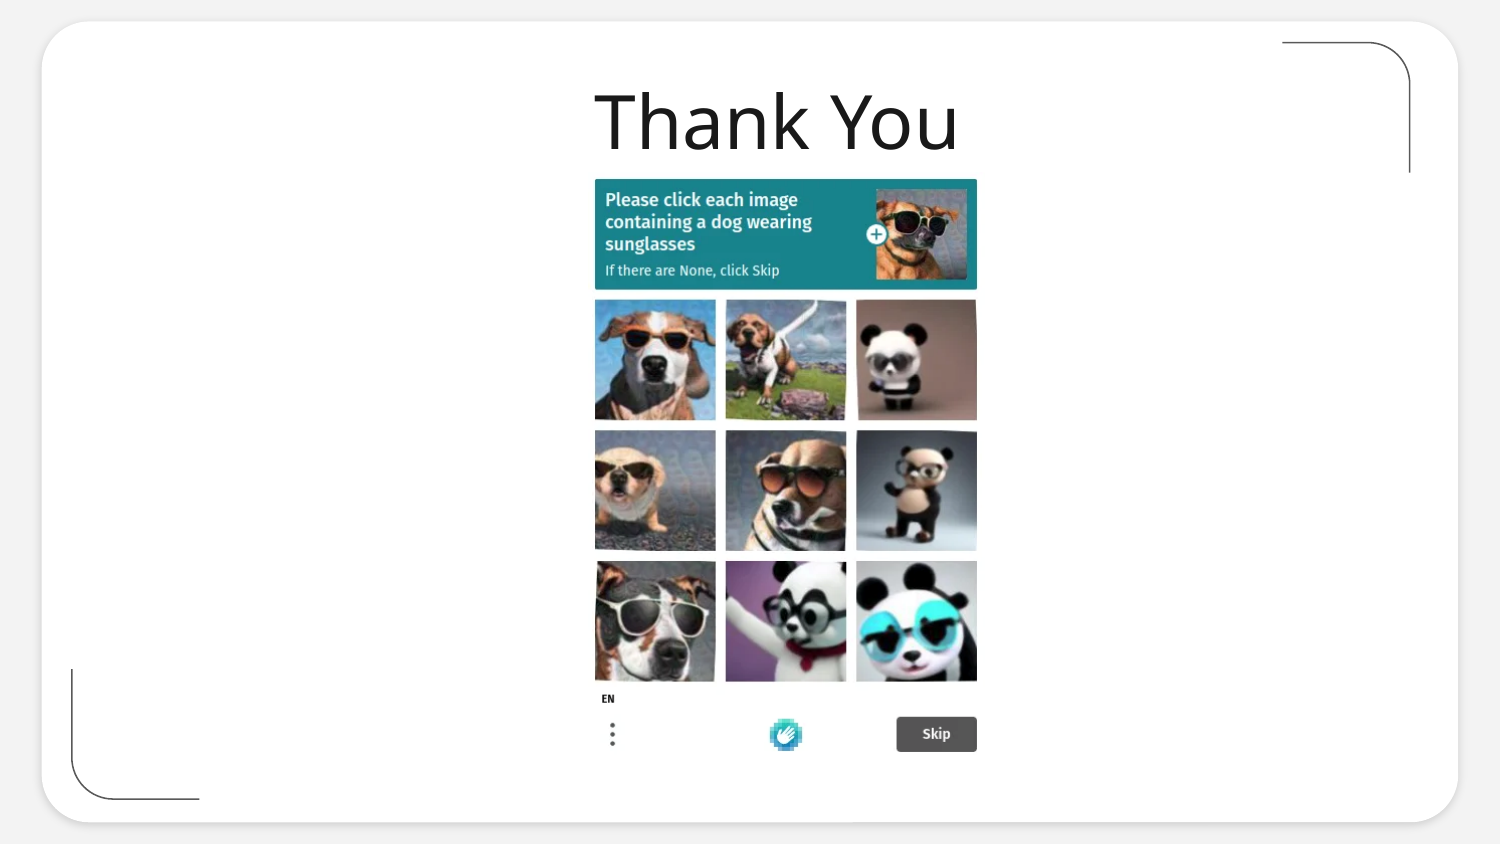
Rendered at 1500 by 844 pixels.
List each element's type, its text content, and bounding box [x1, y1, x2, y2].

text_box Thank You [145, 69, 1410, 200]
picture [588, 172, 986, 761]
